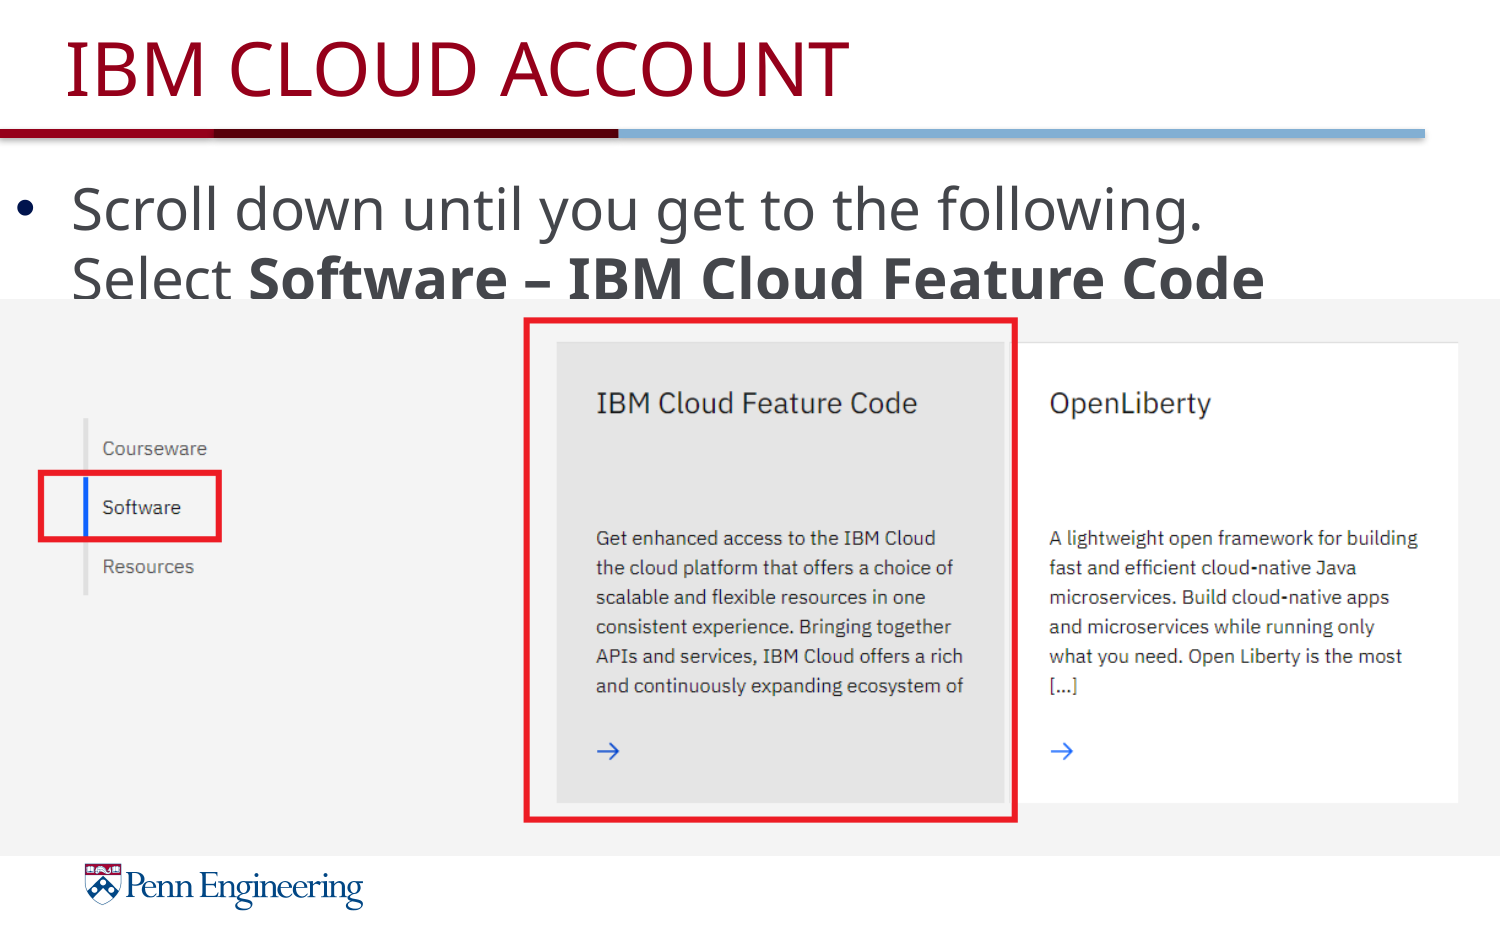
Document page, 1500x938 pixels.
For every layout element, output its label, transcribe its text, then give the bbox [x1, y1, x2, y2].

list Scroll down until you get to the following. Select Software – IBM Cloud Feature Code [0, 164, 1350, 297]
picture [0, 299, 1500, 914]
title IBM CLOUD ACCOUNT [50, 2, 1401, 130]
